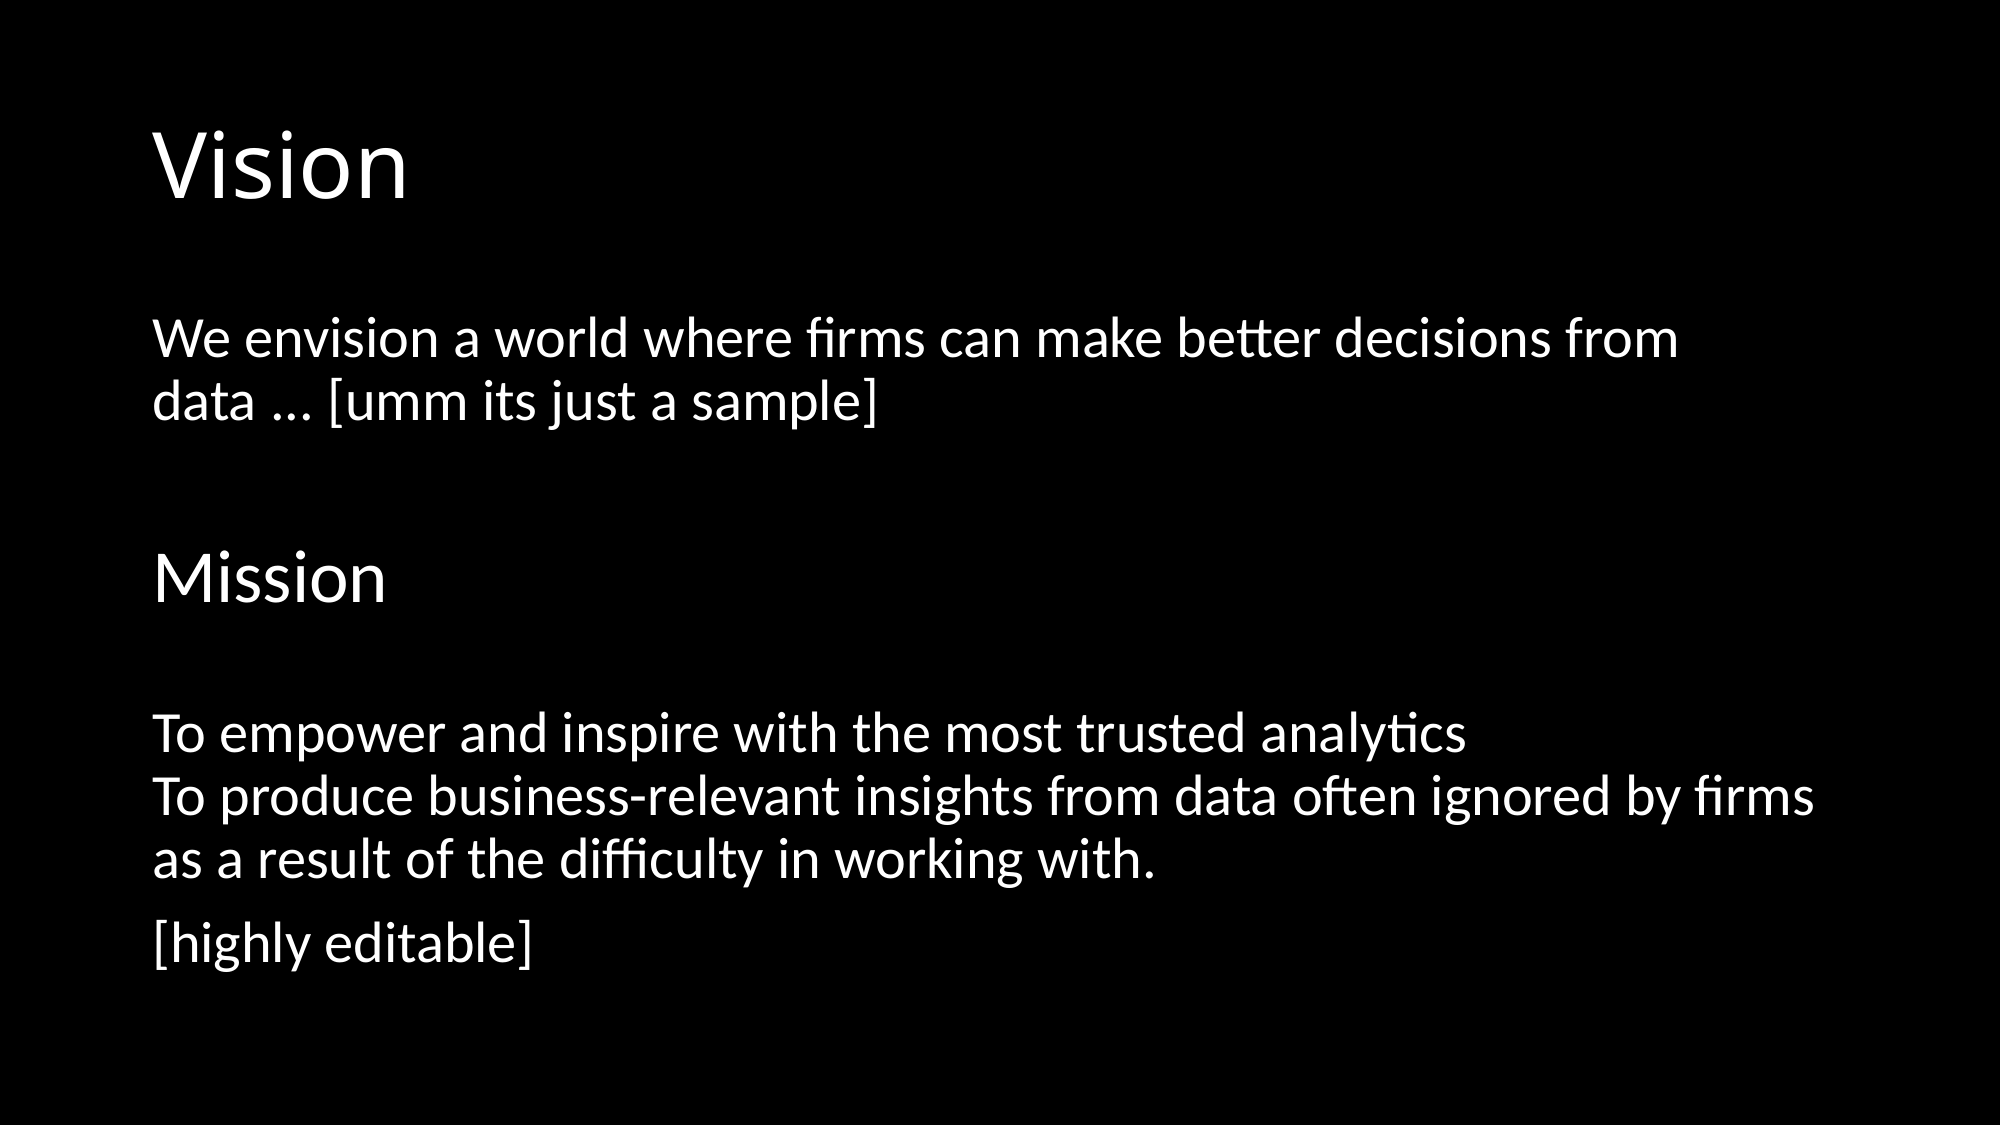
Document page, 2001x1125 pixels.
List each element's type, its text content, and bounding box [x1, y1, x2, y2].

list We envision a world where firms can make better decisions from data ... [umm its just a sample] Mission To empower and inspire with the most trusted analytics To produce business-relevant insights from data often ignored by firms as a result of the difficulty in working with. [highly editable] [137, 299, 1863, 1014]
title Vision [137, 59, 1863, 278]
